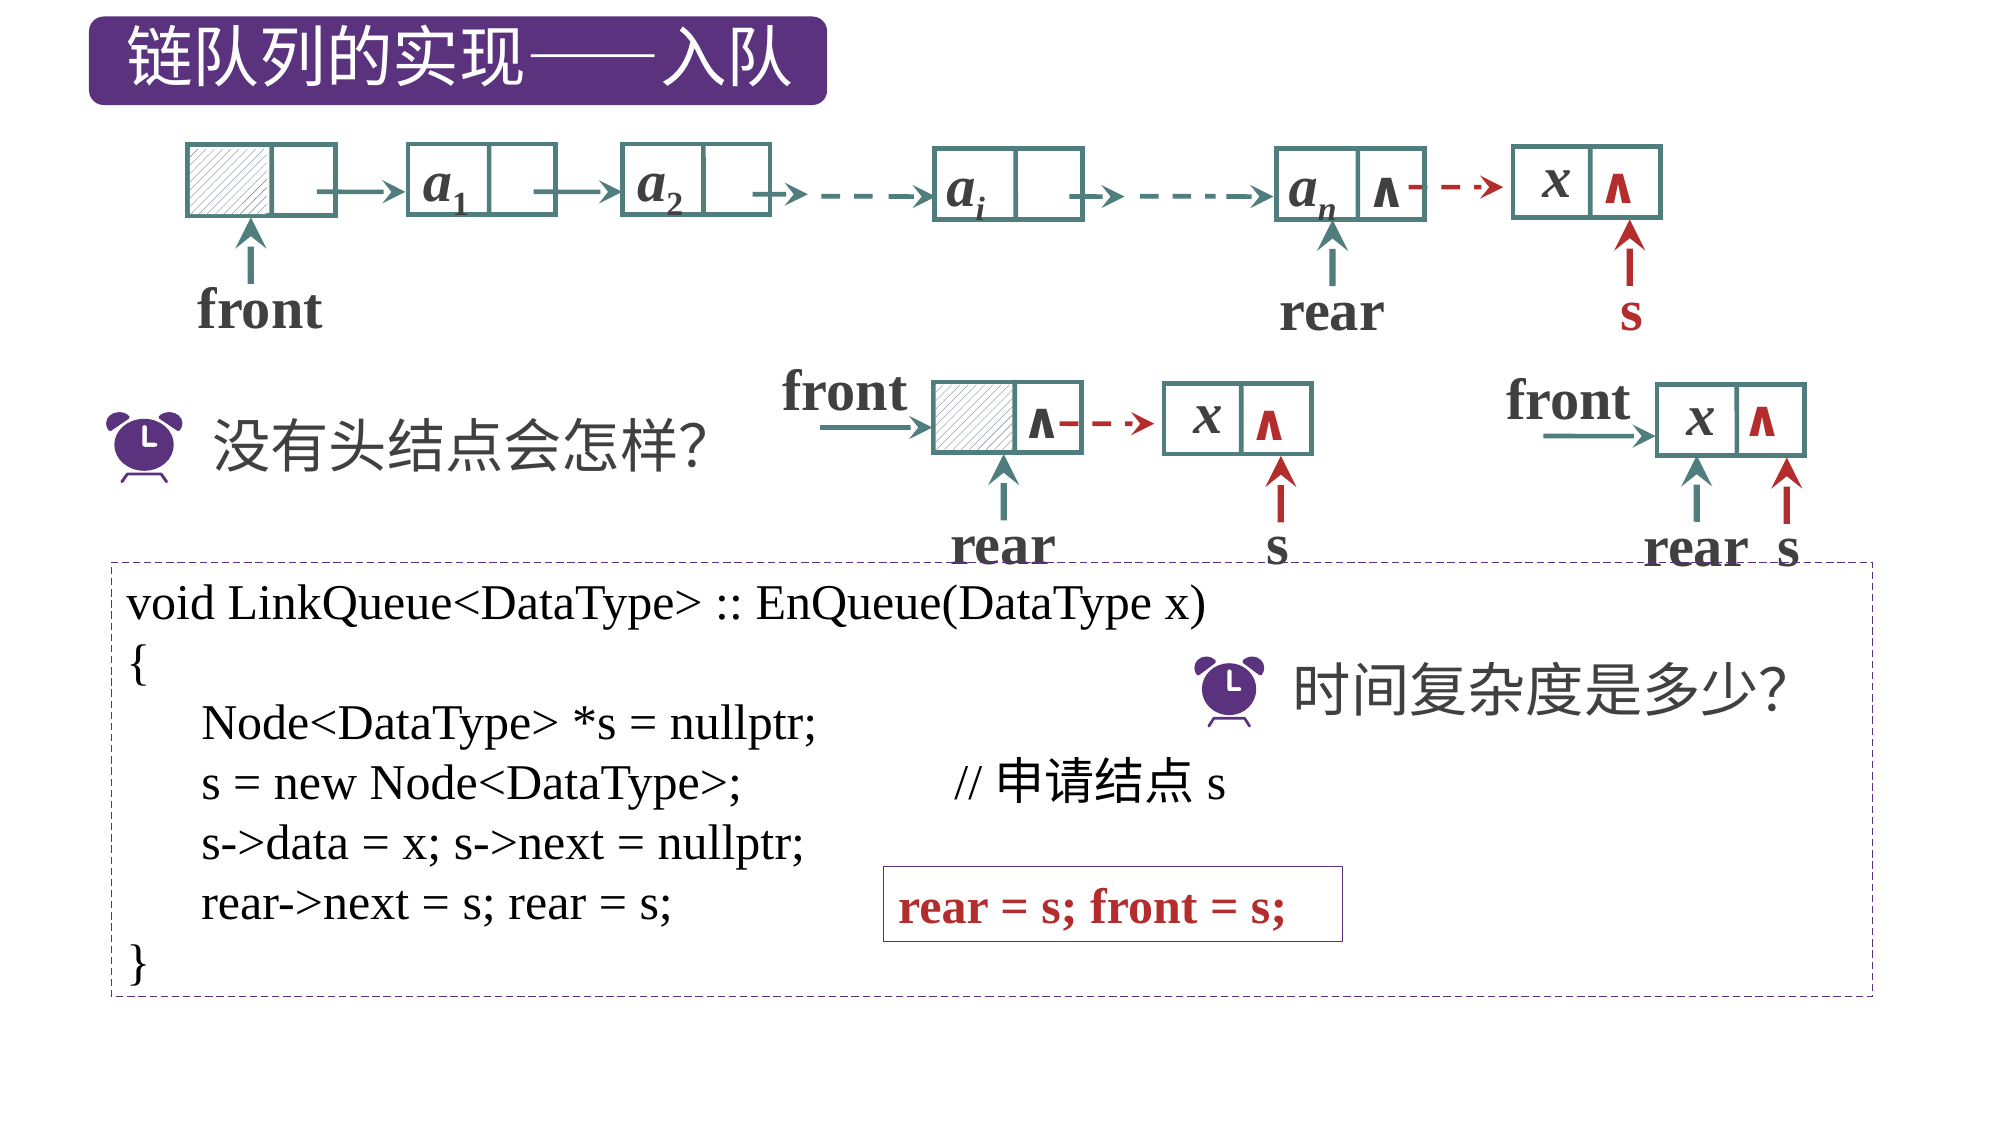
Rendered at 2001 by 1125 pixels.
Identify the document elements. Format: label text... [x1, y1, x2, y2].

text_box void LinkQueue<DataType> :: EnQueue(DataType x) { Node<DataType> *s = nullptr; s = new Node<DataType>; //申请结点s s->data = x; s->next = nullptr; rear->next = s; rear = s; } [111, 562, 1873, 997]
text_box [950, 453, 1078, 573]
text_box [1194, 645, 1879, 731]
text_box ∧ [1234, 382, 1320, 457]
text_box [1133, 413, 1155, 435]
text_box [1279, 219, 1407, 339]
text_box ∧ [1006, 380, 1093, 455]
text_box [1164, 383, 1312, 573]
text_box [911, 424, 933, 438]
text_box [1482, 176, 1504, 198]
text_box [197, 217, 325, 337]
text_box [1513, 146, 1661, 339]
text_box 链队列的实现——入队 [109, 7, 810, 103]
text_box [935, 384, 1013, 450]
text_box ∧ [1727, 379, 1813, 384]
text_box front [782, 352, 926, 429]
text_box [933, 381, 1006, 453]
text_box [1657, 384, 1815, 574]
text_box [1505, 360, 1656, 438]
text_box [1643, 455, 1771, 575]
text_box ∧ [1661, 146, 1669, 220]
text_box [187, 143, 1426, 226]
text_box [87, 15, 829, 107]
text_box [106, 401, 793, 487]
